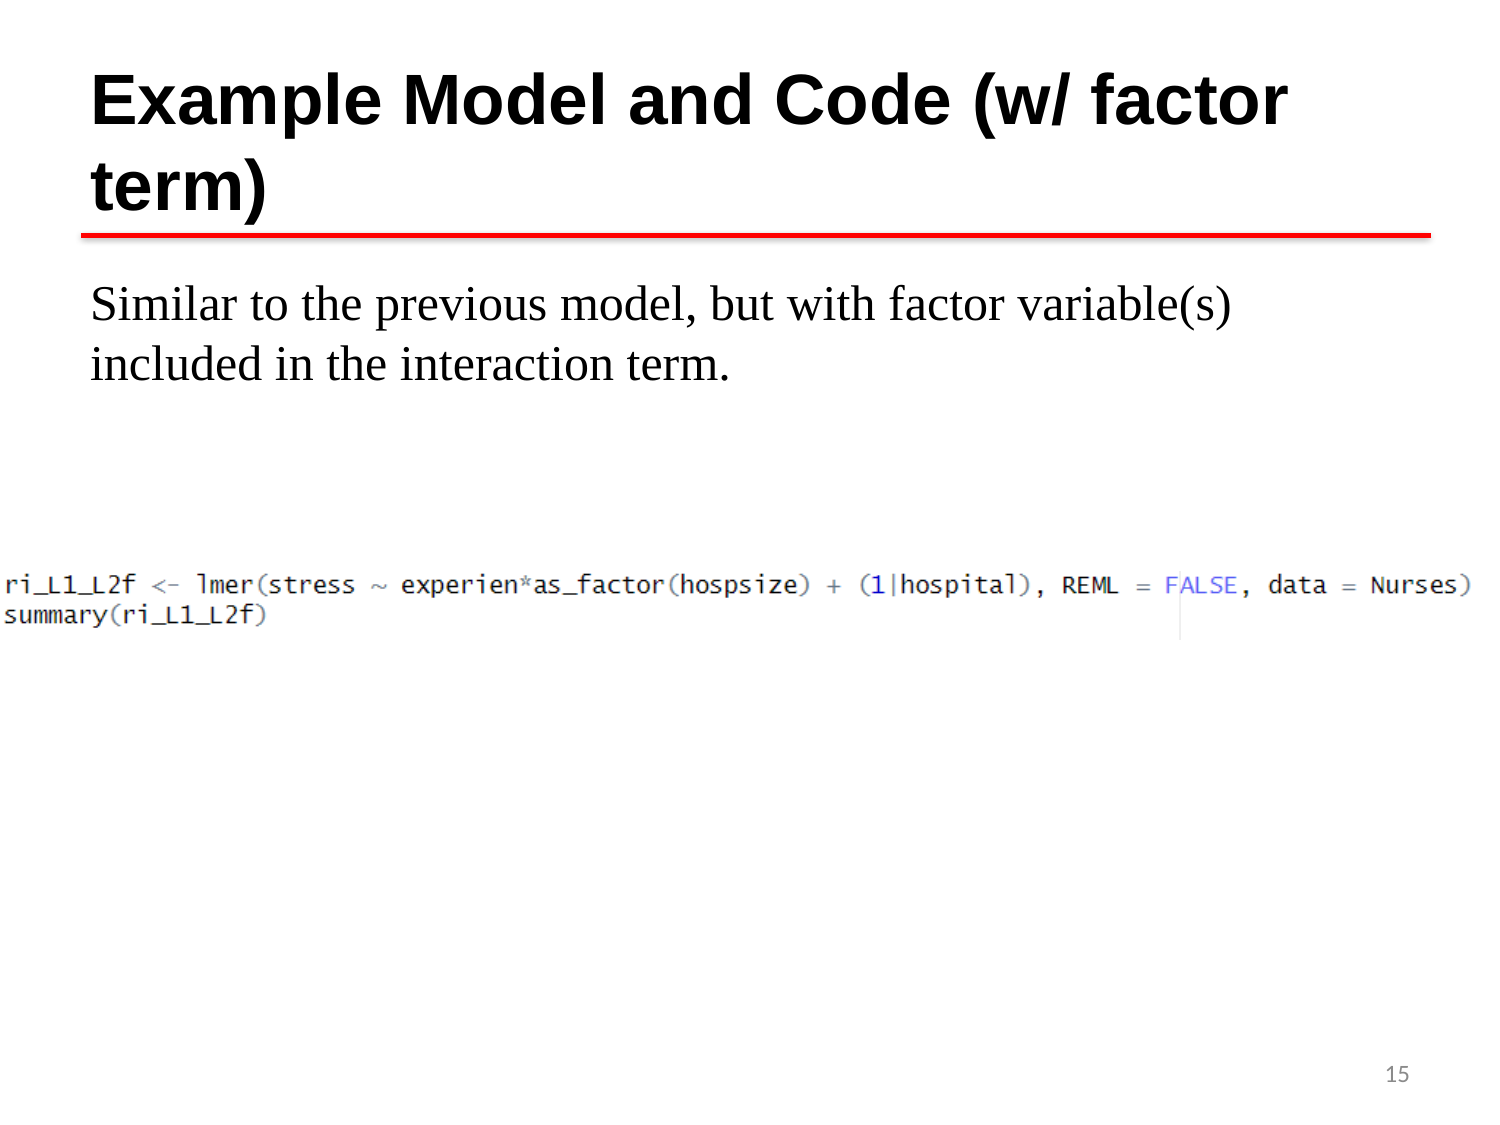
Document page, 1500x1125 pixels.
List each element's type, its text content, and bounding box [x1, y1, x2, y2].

slide_number 15 [1074, 1042, 1425, 1103]
list Similar to the previous model, but with factor variable(s) included in the interaction term. [75, 262, 1425, 450]
title Example Model and Code (w/ factor term) [75, 45, 1425, 233]
picture [0, 571, 1500, 640]
